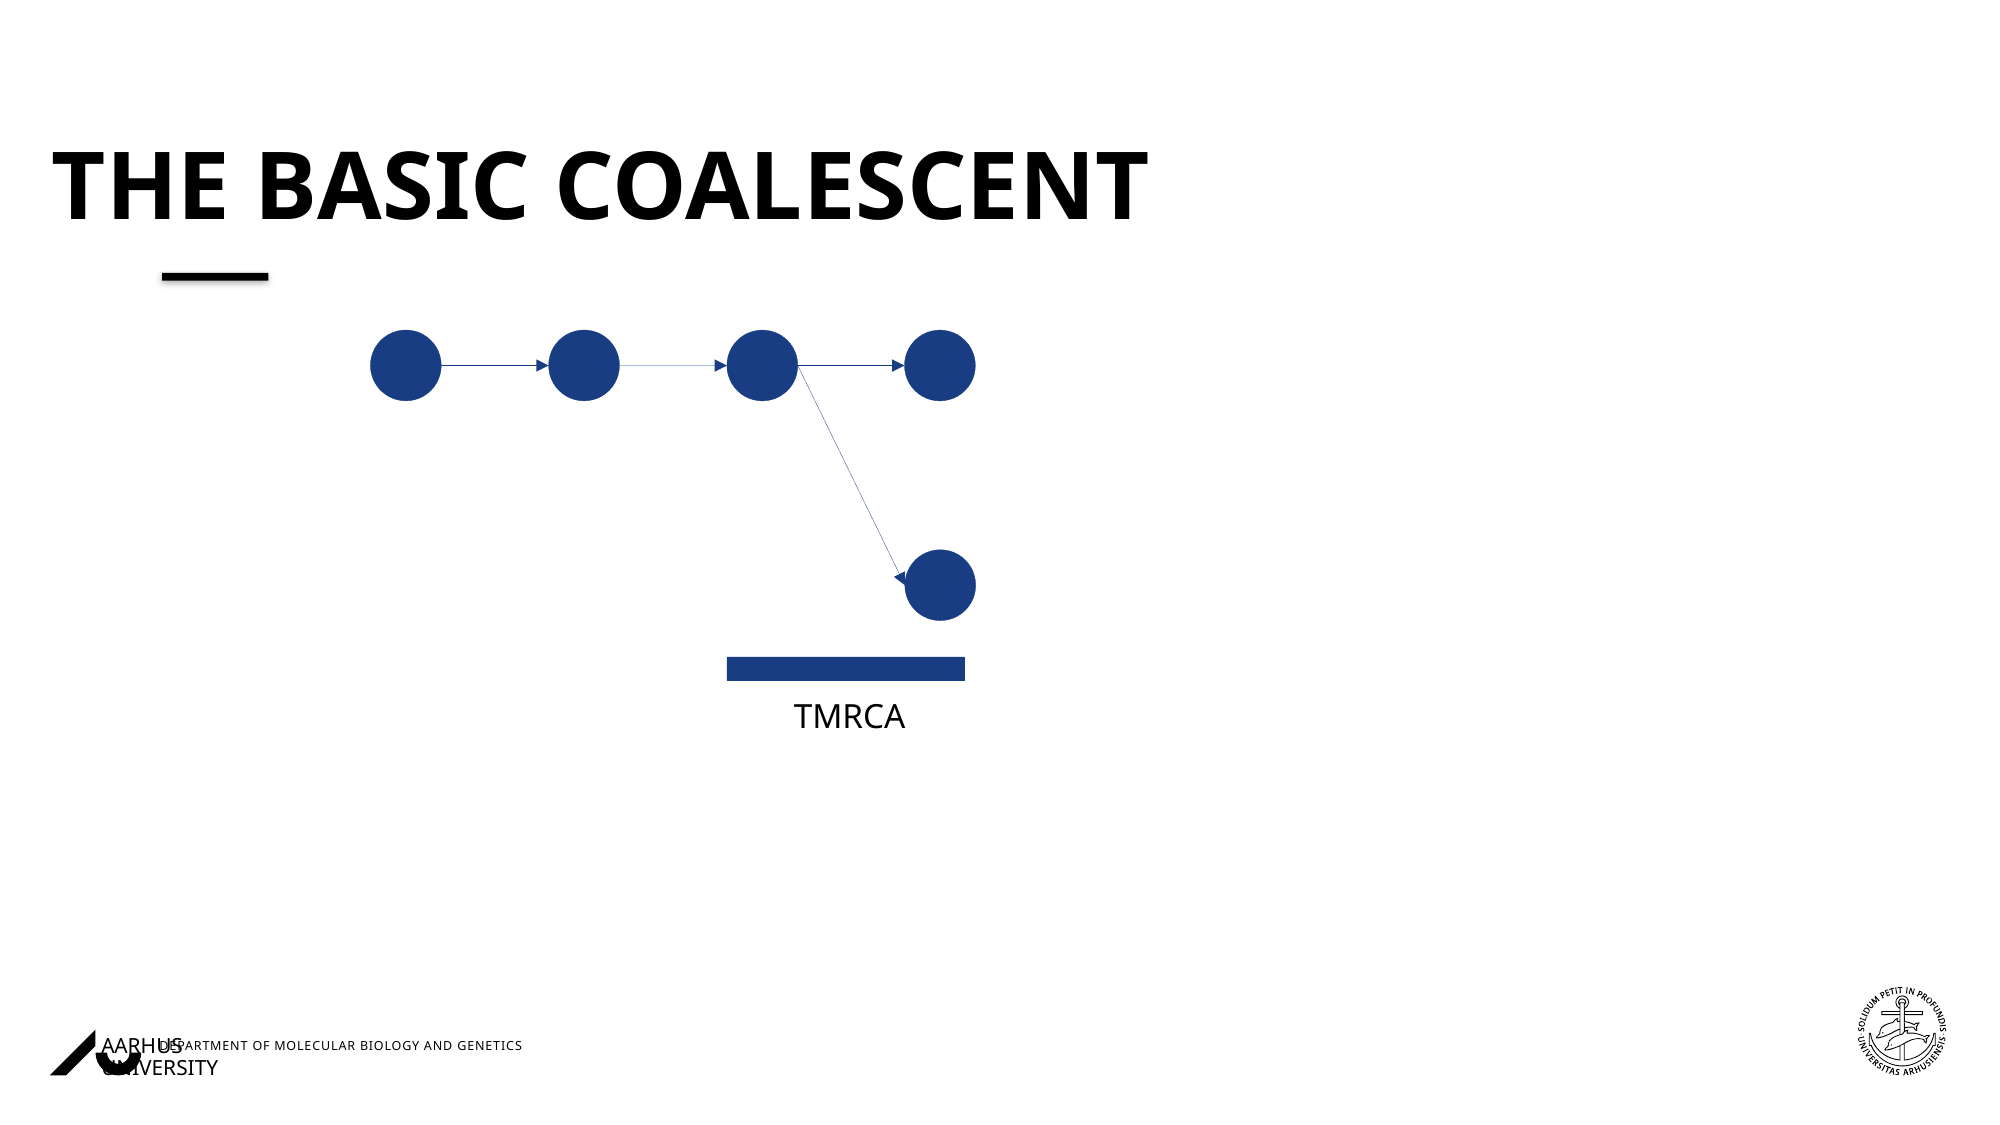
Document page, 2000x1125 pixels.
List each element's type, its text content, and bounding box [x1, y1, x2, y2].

text_box TMRCA [793, 697, 906, 736]
text_box [726, 330, 798, 401]
text_box [548, 329, 620, 401]
text_box [904, 330, 976, 401]
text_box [797, 365, 906, 586]
title The basic coalescent [51, 24, 1948, 240]
text_box [726, 656, 965, 681]
text_box [370, 329, 442, 401]
text_box [905, 549, 976, 621]
